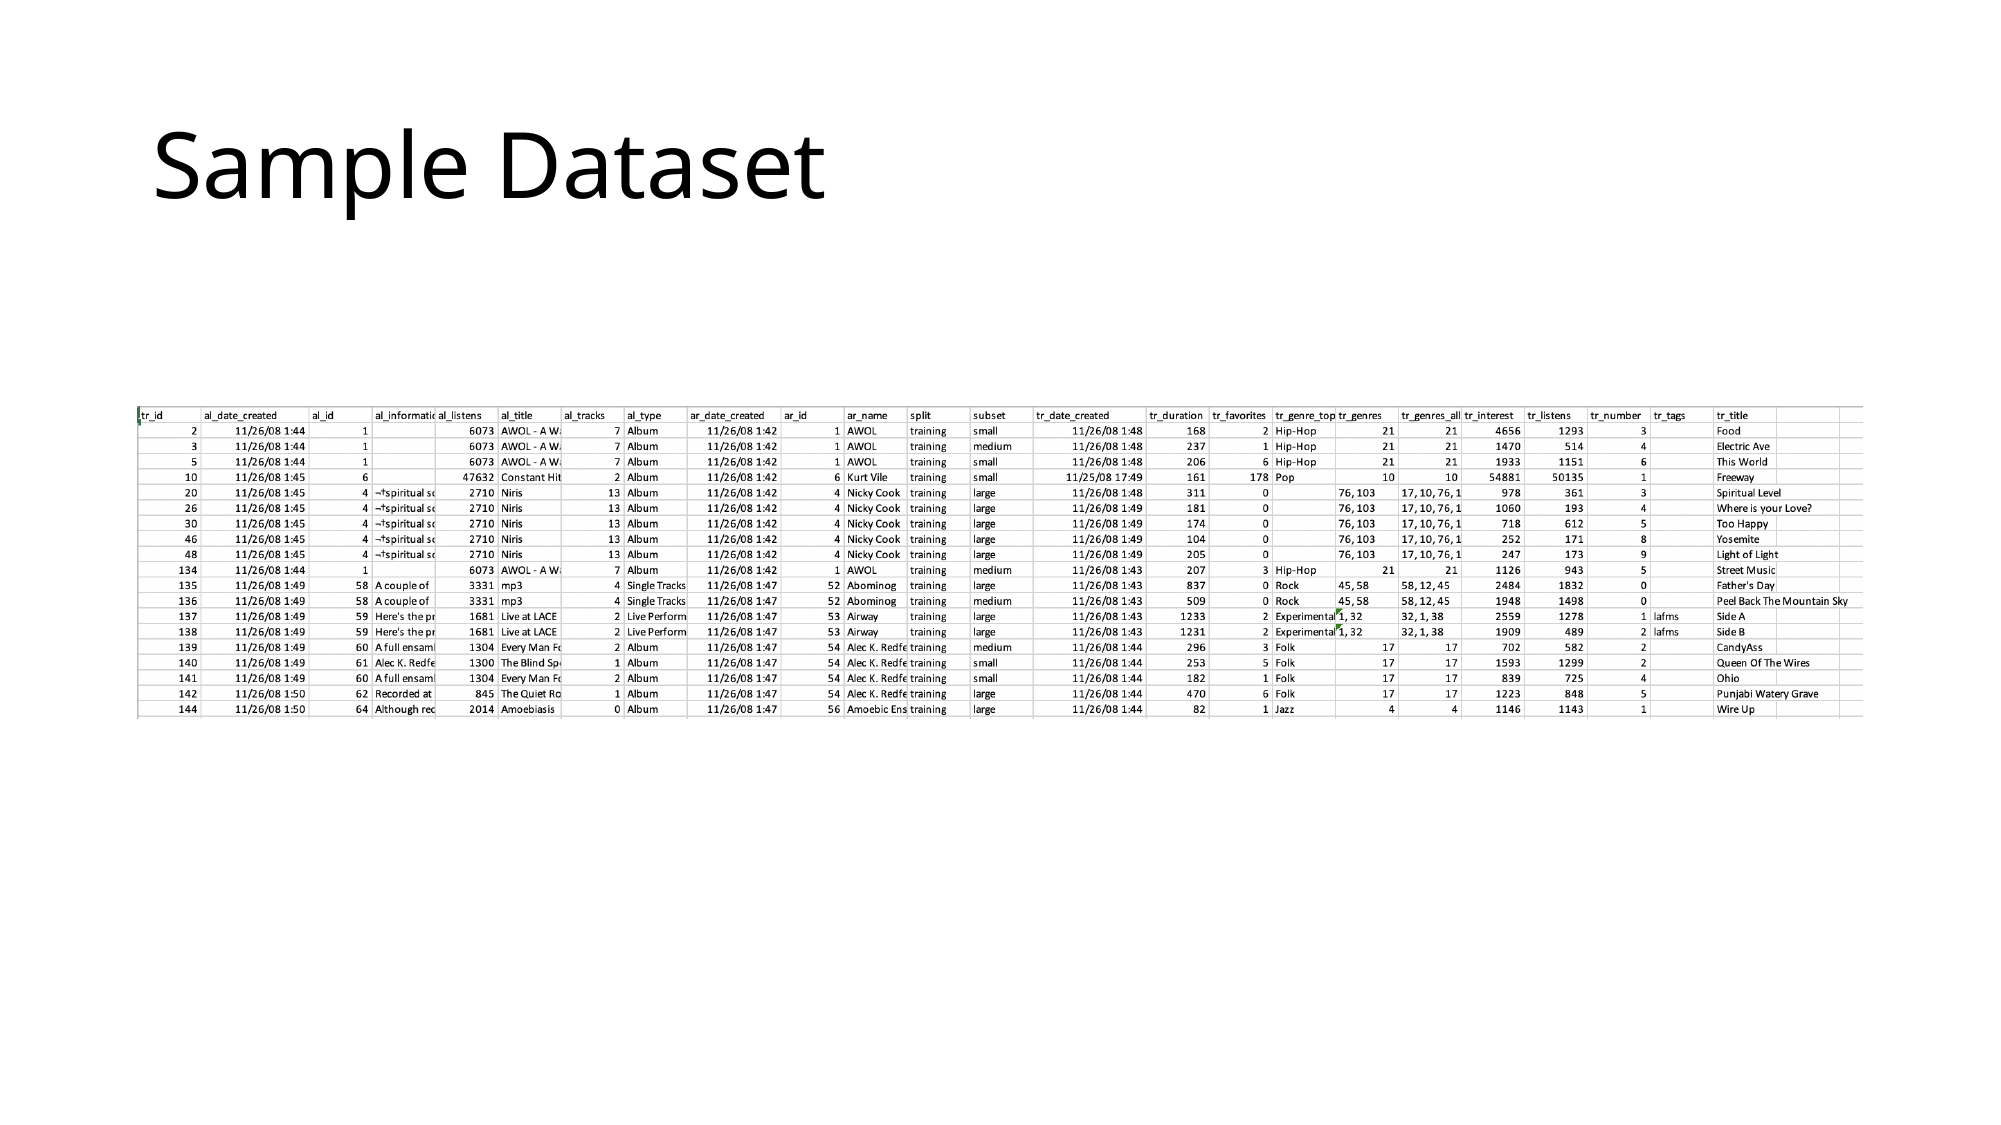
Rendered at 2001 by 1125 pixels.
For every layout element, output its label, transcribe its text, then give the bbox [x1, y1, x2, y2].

title Sample Dataset [137, 59, 1863, 278]
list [137, 406, 1863, 719]
